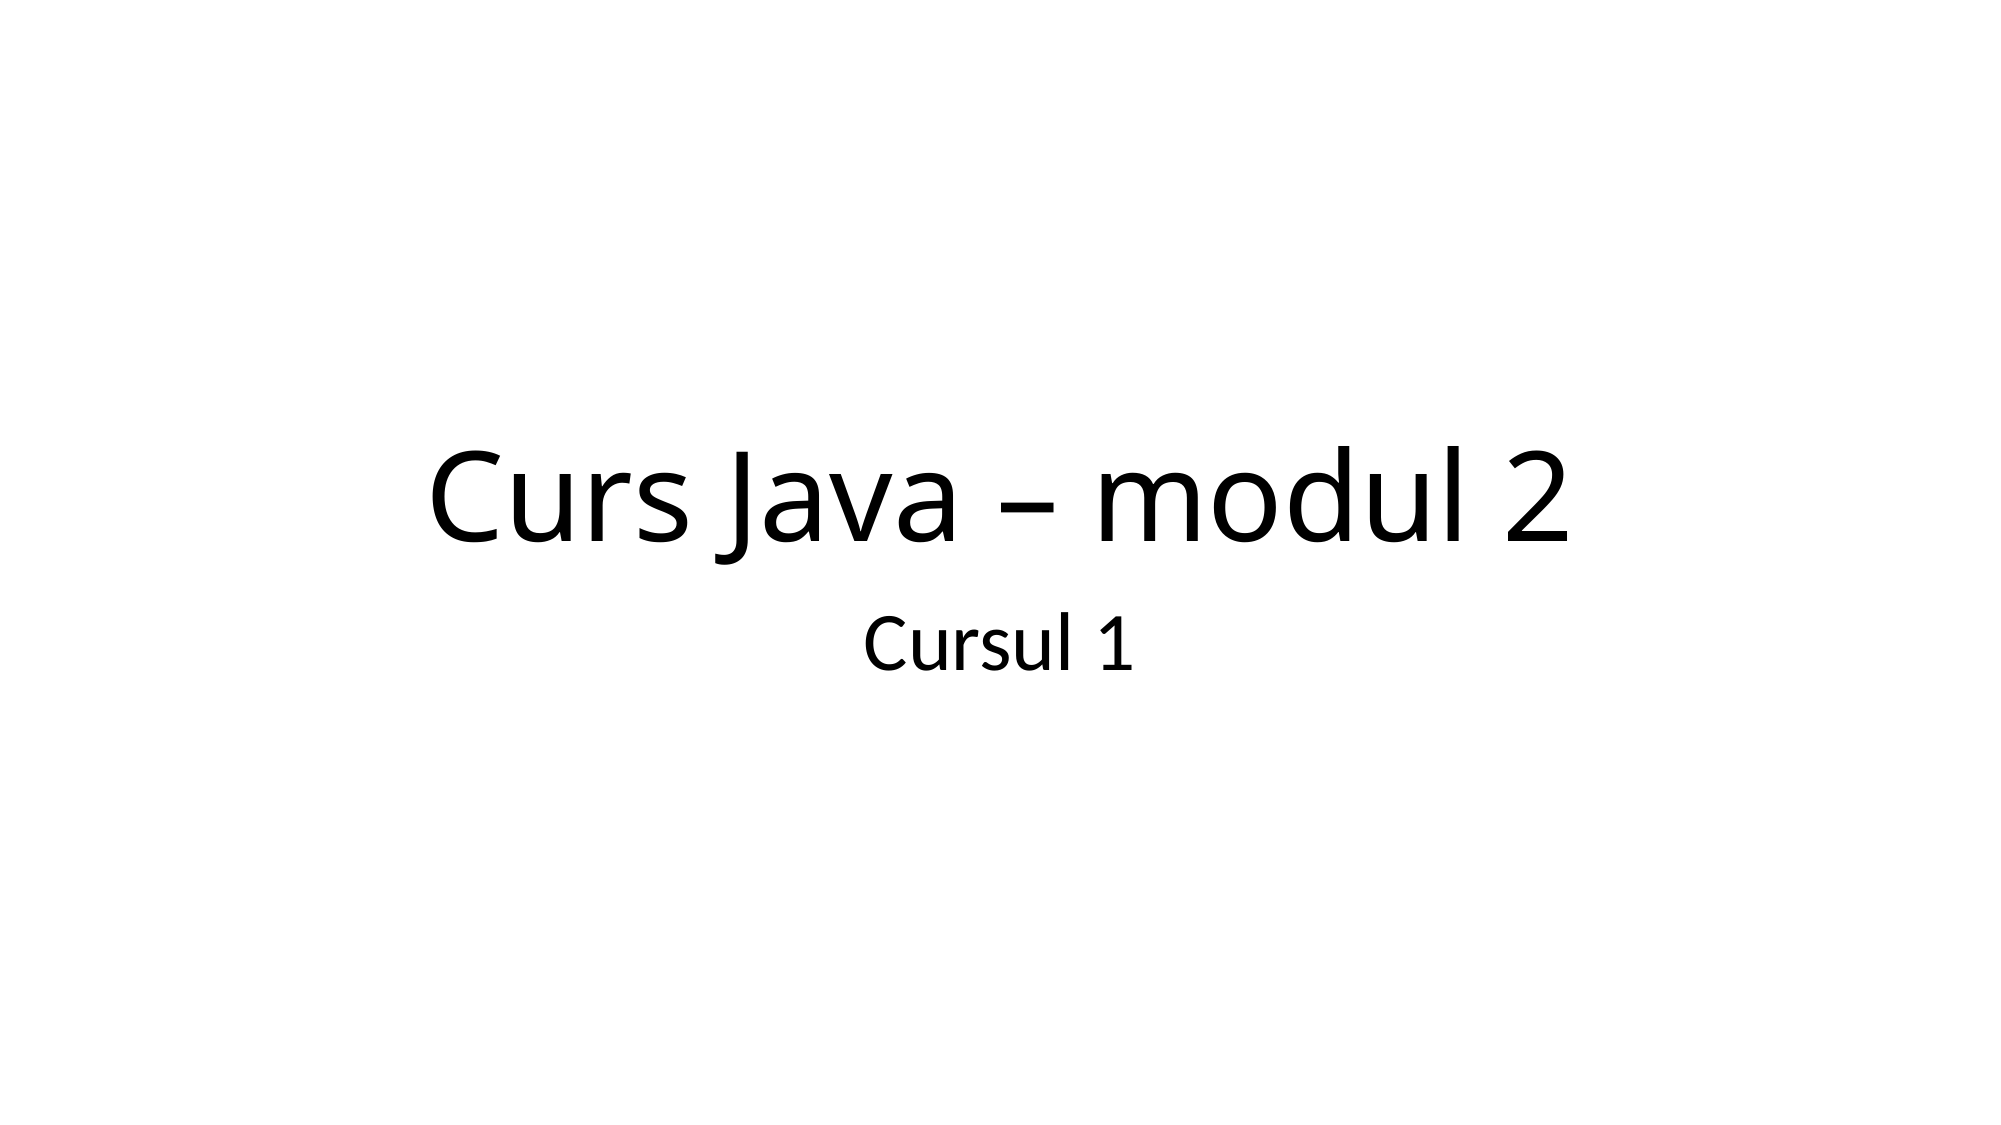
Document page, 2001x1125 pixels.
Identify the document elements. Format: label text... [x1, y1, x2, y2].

subtitle Cursul 1 [249, 590, 1750, 863]
title Curs Java – modul 2 [249, 184, 1750, 576]
